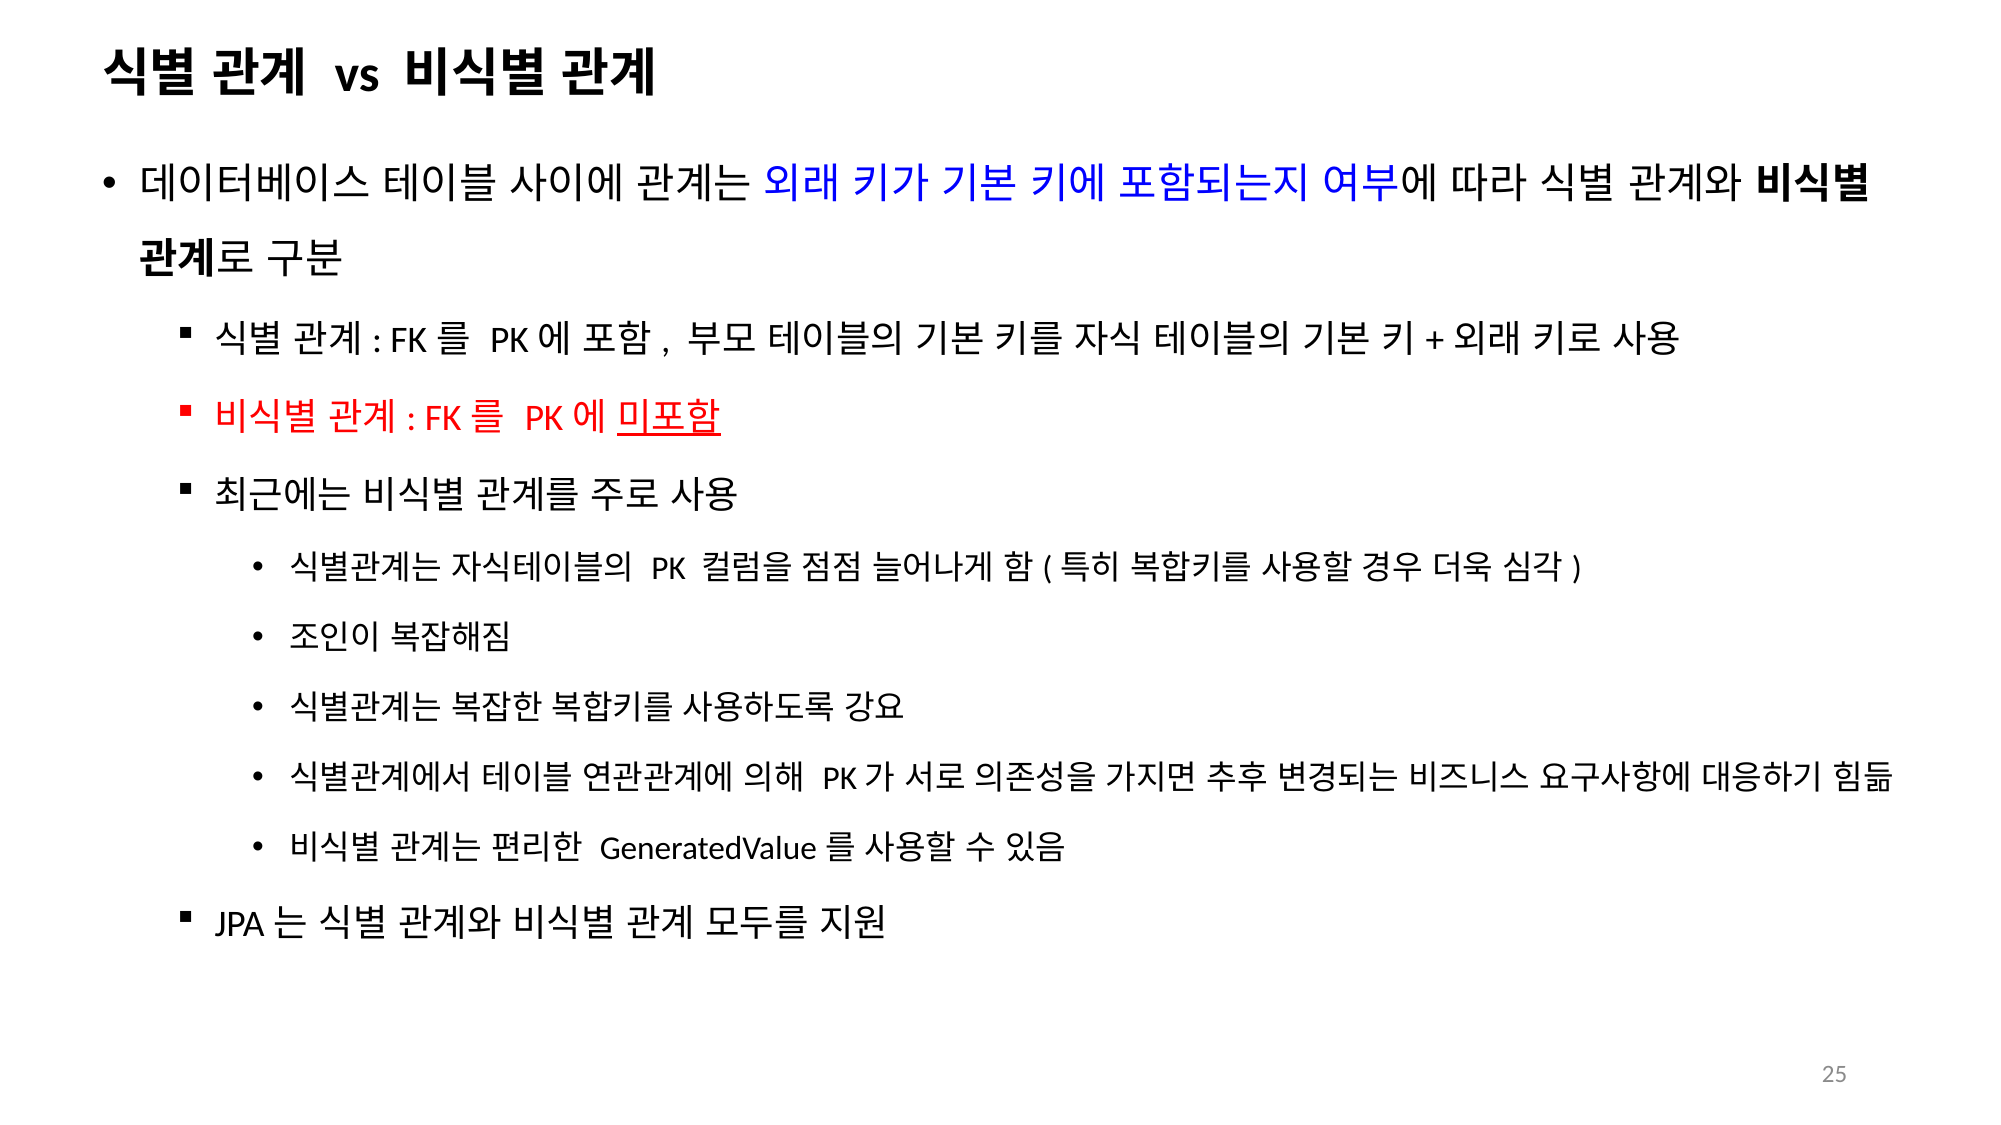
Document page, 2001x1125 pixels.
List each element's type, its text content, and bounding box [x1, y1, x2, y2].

list 데이터베이스 테이블 사이에 관계는 외래 키가 기본 키에 포함되는지 여부에 따라 식별 관계와 비식별 관계로 구분 식별 관계: FK를 PK에 포함, 부모 테이블의 기본 키를 자식 테이블의 기본 키+외래 키로 사용 비식별 관계: FK를 PK에 미포함 최근에는 비식별 관계를 주로 사용 식별관계는 자식테이블의 PK 컬럼을 점점 늘어나게 함(특히 복합키를 사용할 경우 더욱 심각) 조인이 복잡해짐 식별관계는 복잡한 복합키를 사용하도록 강요 식별관계에서 테이블 연관관계에 의해 PK가 서로 의존성을 가지면 추후 변경되는 비즈니스 요구사항에 대응하기 힘듦 비식별 관계는 편리한 GeneratedValue를 사용할 수 있음 JPA는 식별 관계와 비식별 관계 모두를 지원 [87, 124, 1946, 1091]
title 식별 관계 vs 비식별 관계 [87, 26, 1812, 83]
slide_number 25 [1412, 1042, 1863, 1103]
